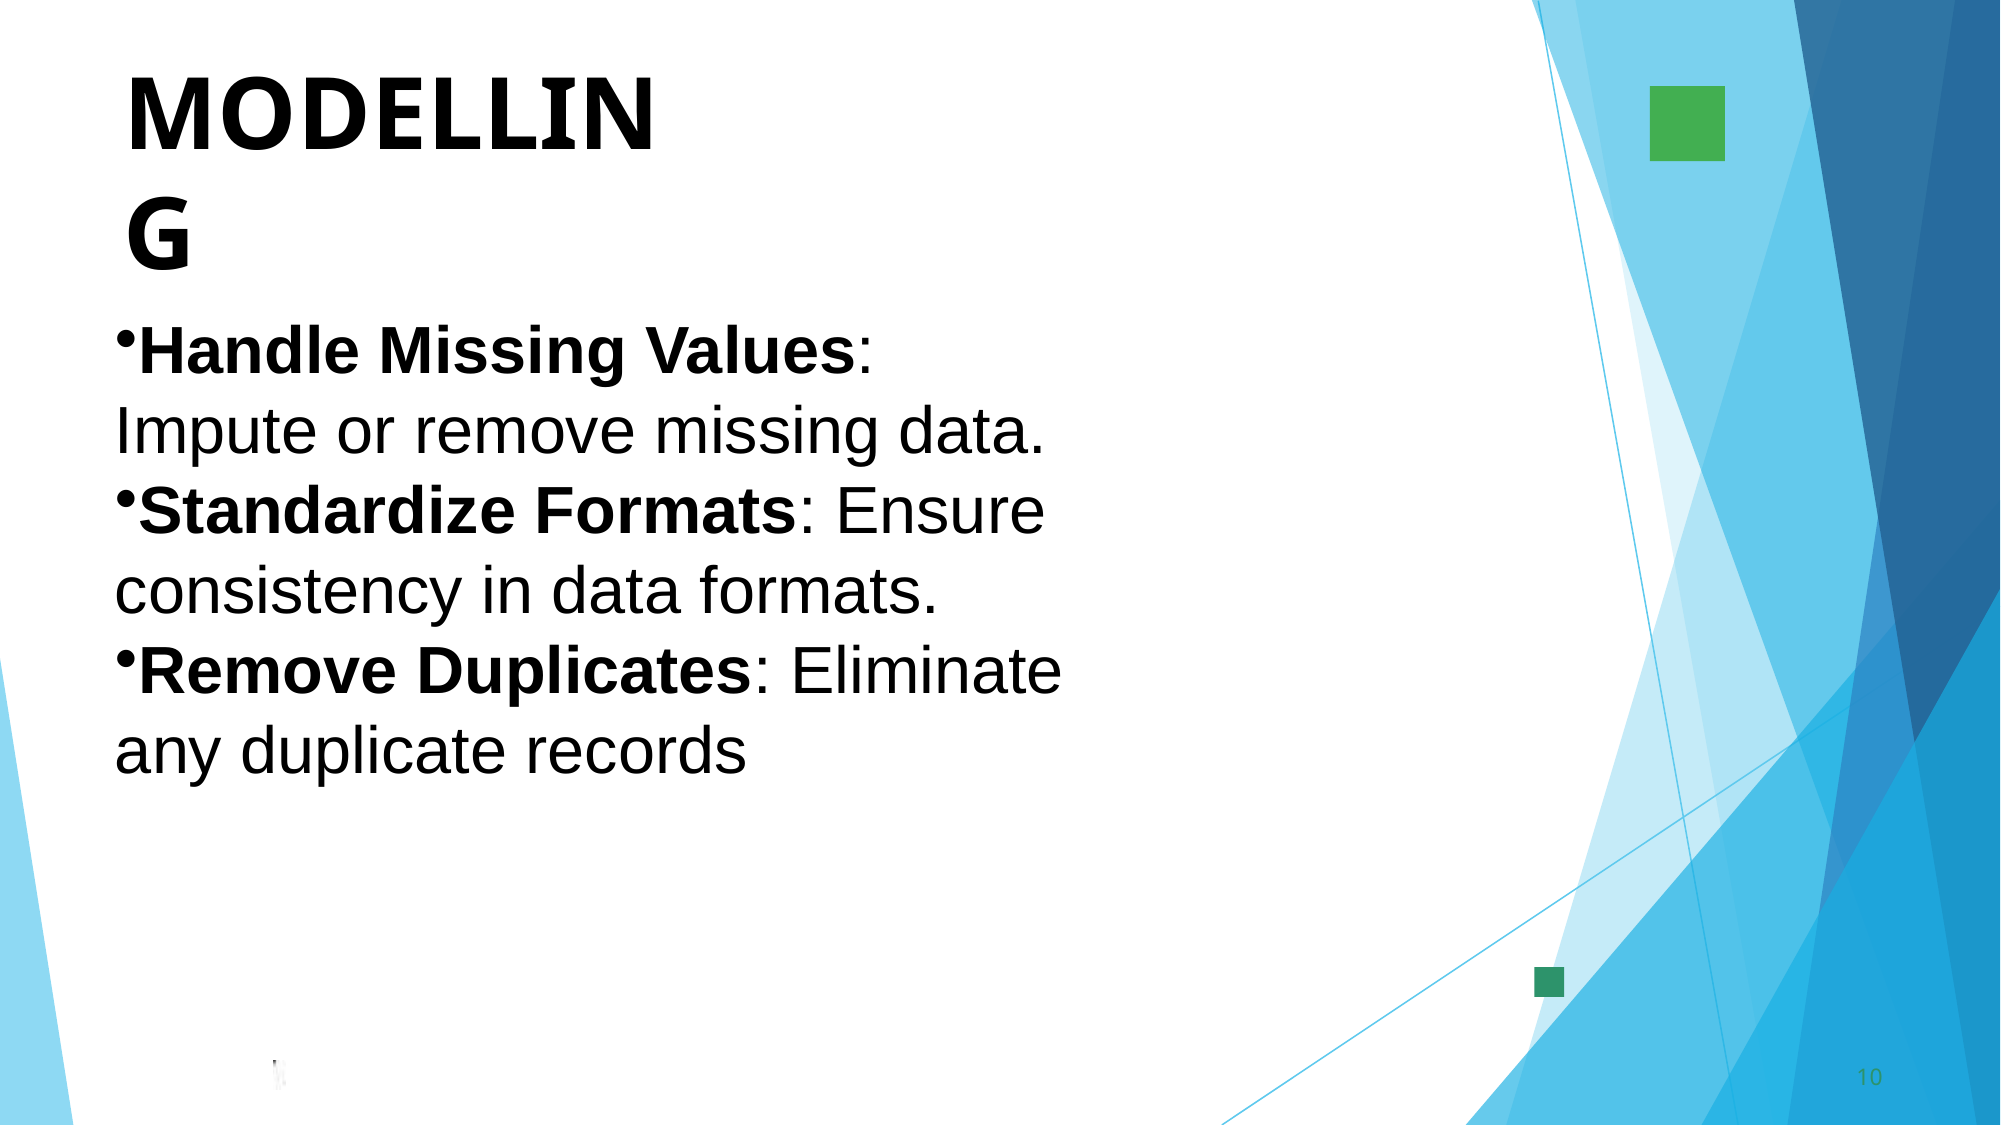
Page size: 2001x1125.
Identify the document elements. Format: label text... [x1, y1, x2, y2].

text_box Handle Missing Values: Impute or remove missing data. Standardize Formats: Ensure consistency in data formats. Remove Duplicates: Eliminate any duplicate records [99, 299, 1088, 794]
picture [273, 1060, 287, 1091]
text_box MODELLING [121, 47, 664, 290]
text_box [1649, 86, 1725, 162]
text_box [1534, 967, 1565, 997]
text_box 10 [1849, 1061, 1888, 1095]
